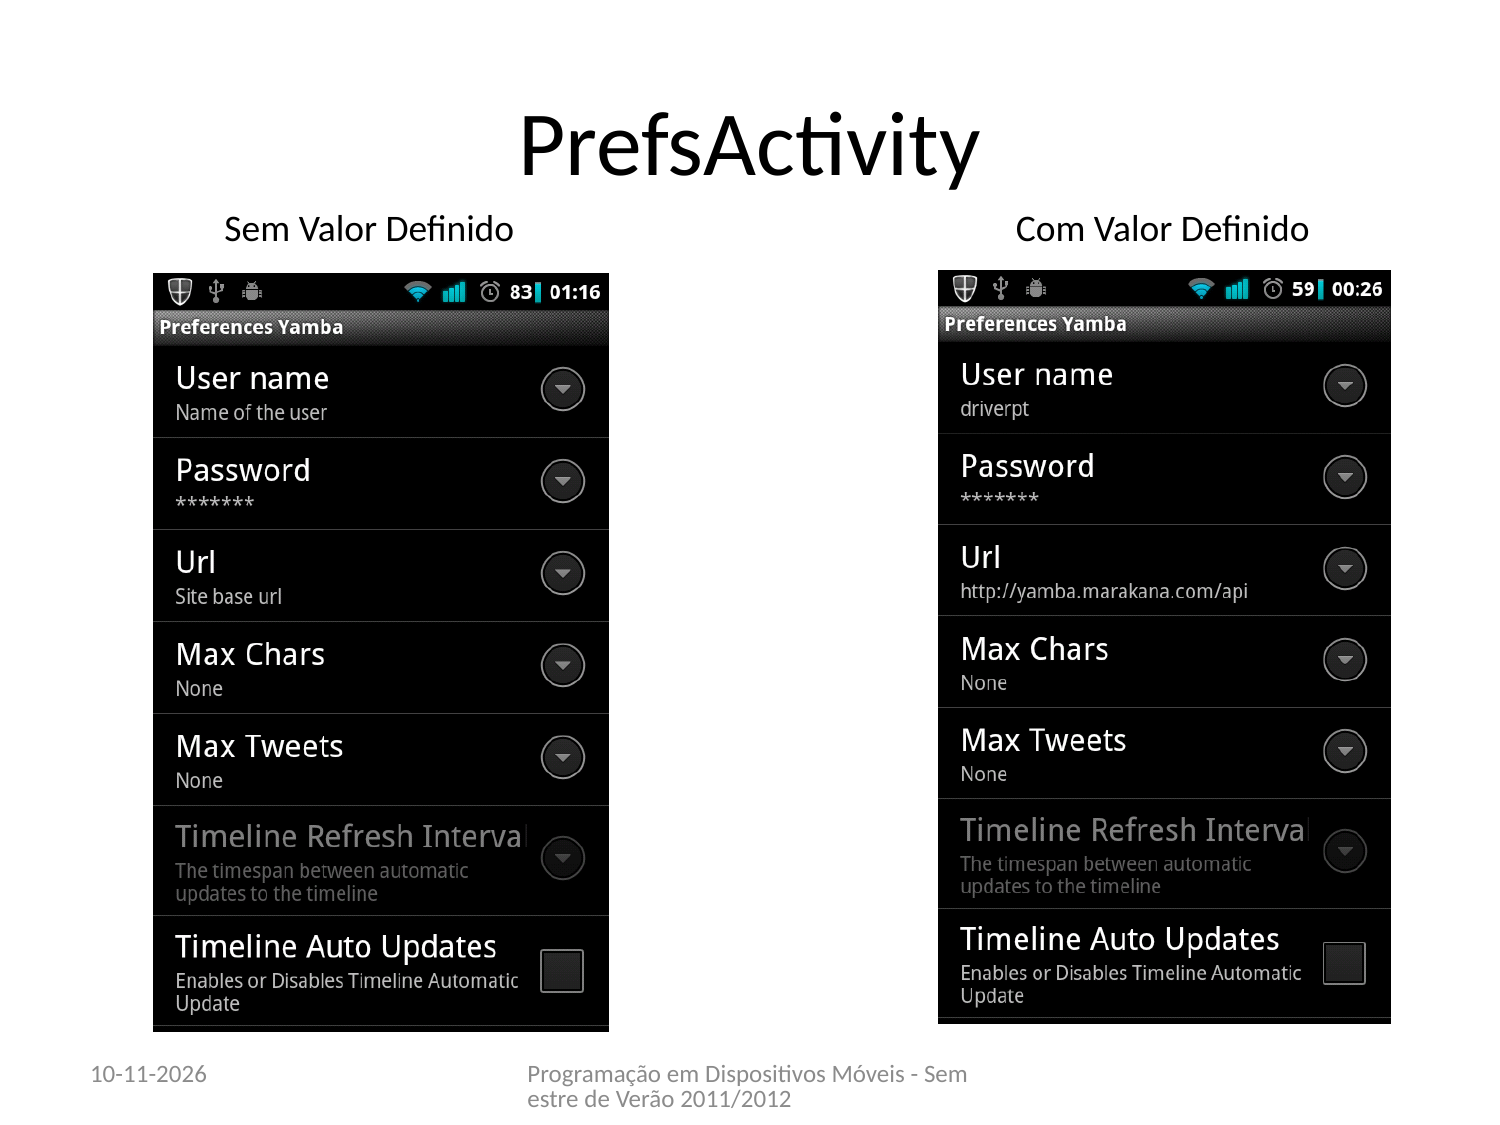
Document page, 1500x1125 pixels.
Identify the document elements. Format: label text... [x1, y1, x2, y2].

text_box Sem Valor Definido [209, 196, 553, 256]
picture [153, 273, 609, 1032]
picture [938, 270, 1391, 1024]
title PrefsActivity [75, 45, 1425, 233]
footer Programação em Dispositivos Móveis - Semestre de Verão 2011/2012 [512, 1042, 988, 1103]
text_box Com Valor Definido [1000, 196, 1344, 256]
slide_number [75, 1042, 425, 1103]
